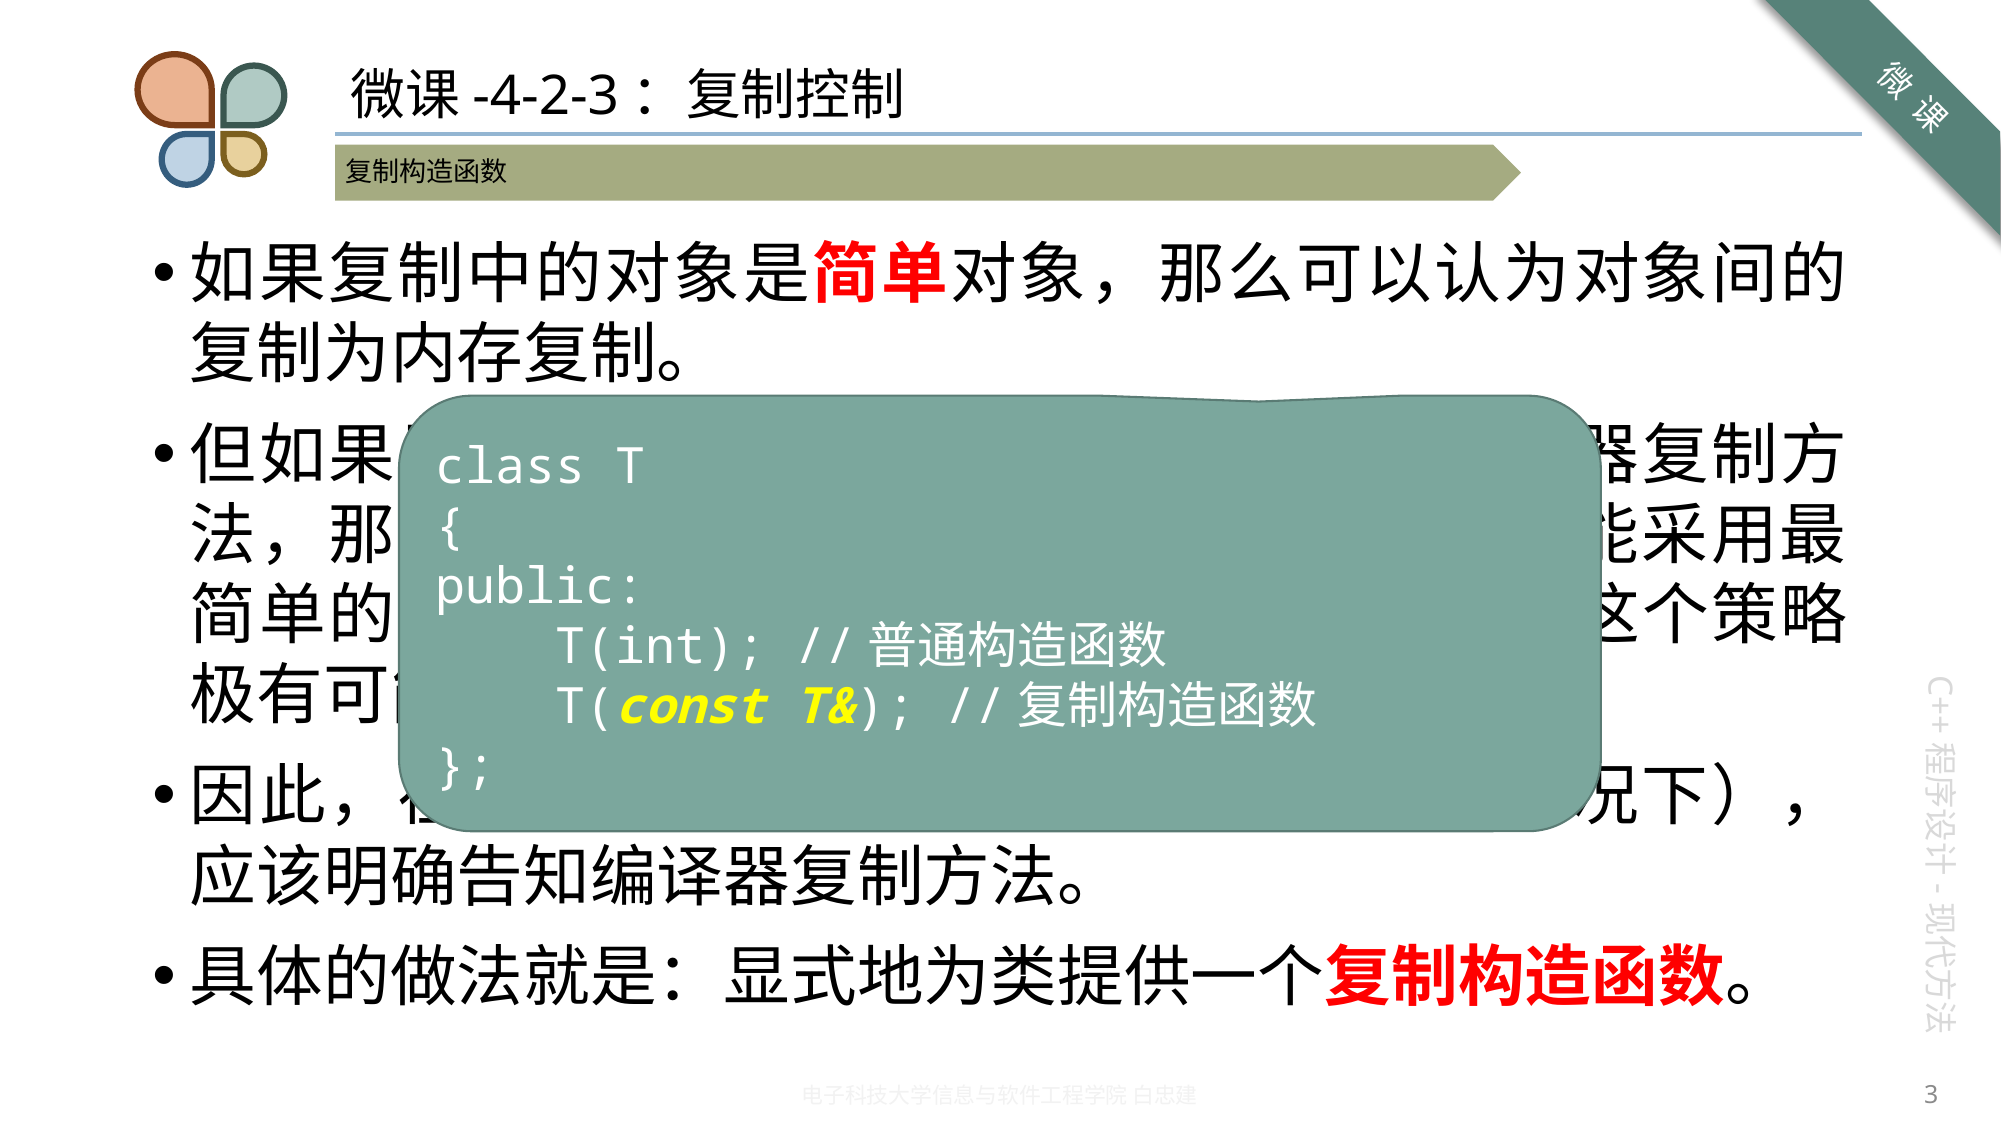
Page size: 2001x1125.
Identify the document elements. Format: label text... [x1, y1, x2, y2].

list 如果复制中的对象是简单对象，那么可以认为对象间的复制为内存复制。 但如果是复杂对象，而程序员也没有告知编译器复制方法，那么编译器将很难把握复制意图，从而只能采用最简单的复制策略—内存复制—来响应请求。但这个策略极有可能导致错误的发生。 因此，在此情况下（特别是对象带有资源的情况下），应该明确告知编译器复制方法。 具体的做法就是：显式地为类提供一个复制构造函数。 [137, 223, 1863, 1066]
slide_number 3 [1862, 1065, 2000, 1125]
title 微课-4-2-3：复制控制 [335, 59, 1863, 134]
text_box class T { public: T(int); //普通构造函数 T(const T&); //复制构造函数 }; [397, 394, 1602, 833]
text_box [333, 143, 1524, 202]
